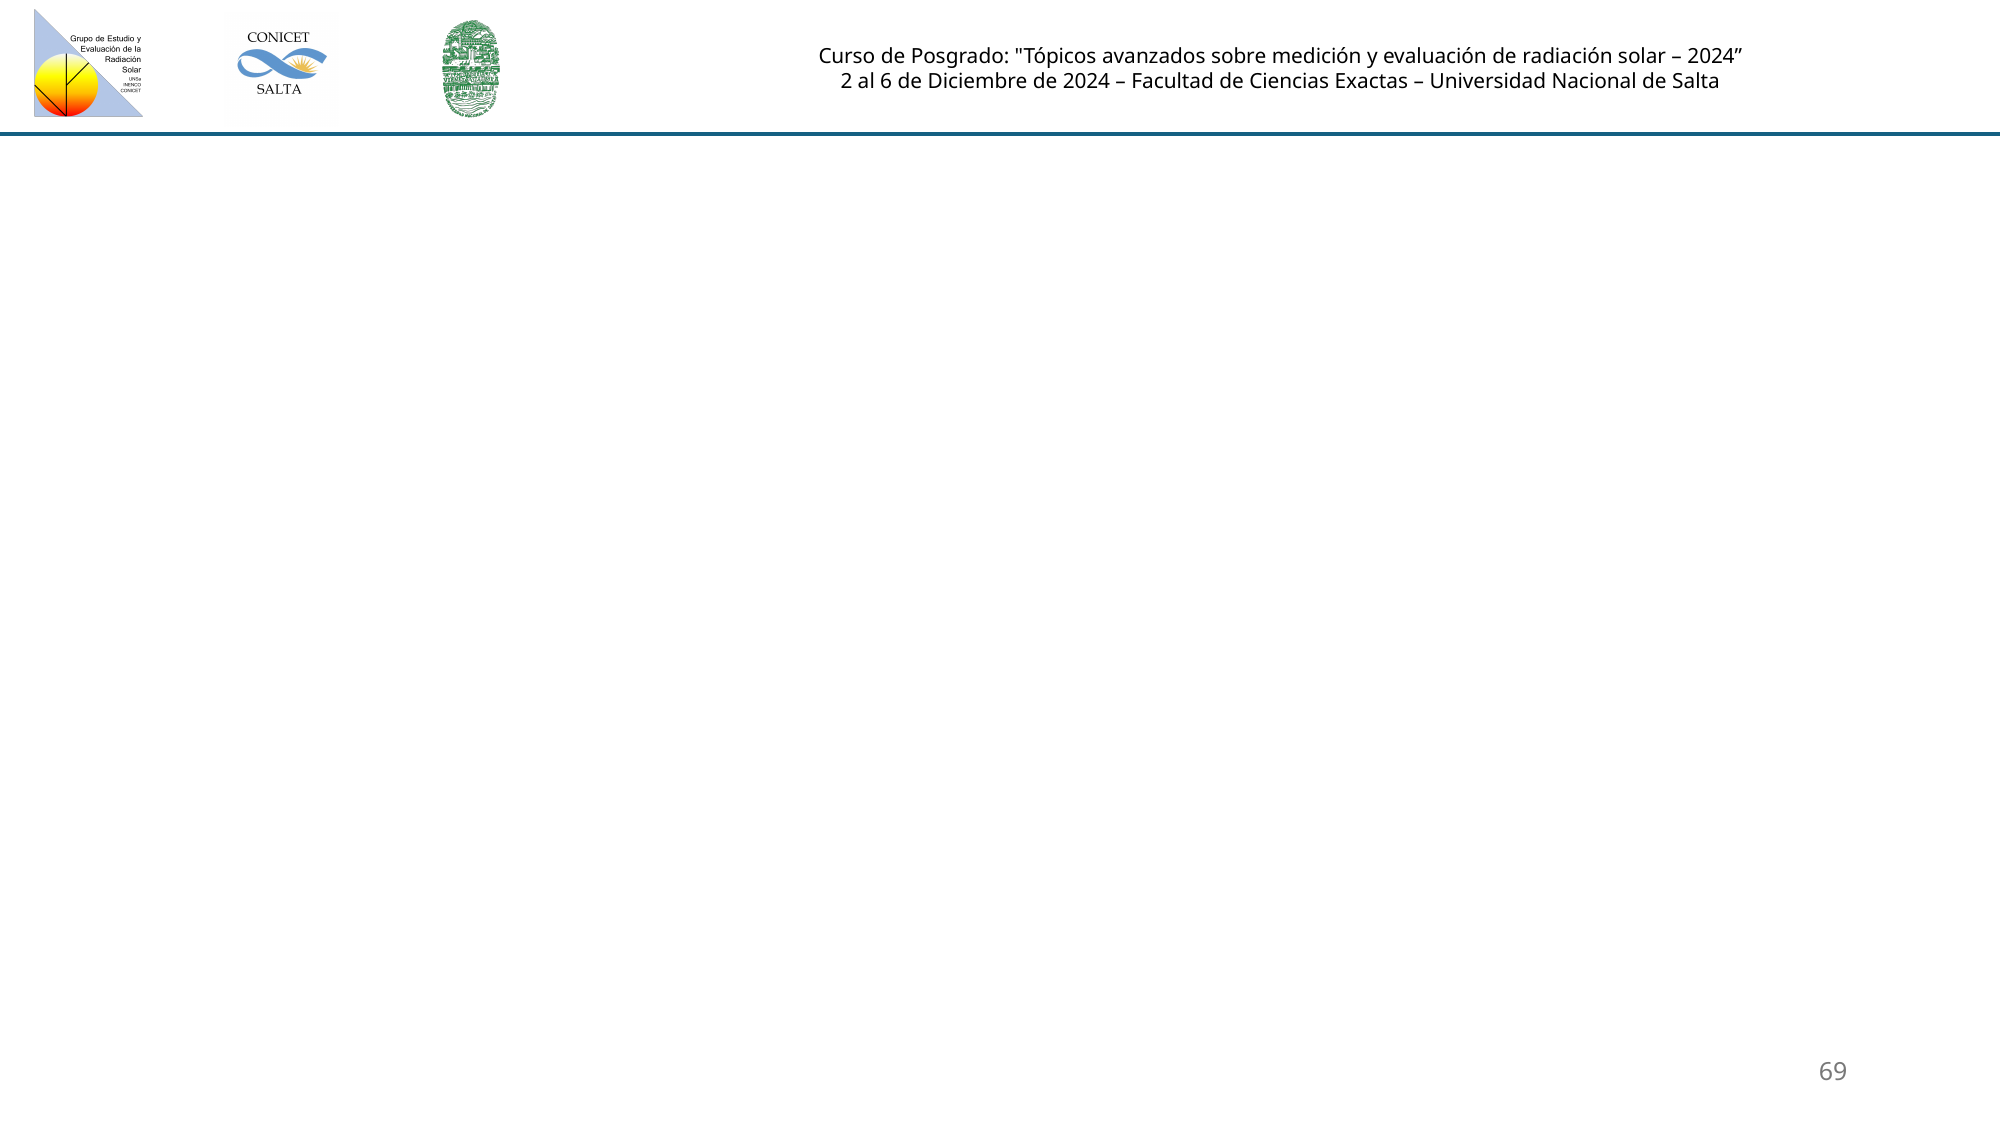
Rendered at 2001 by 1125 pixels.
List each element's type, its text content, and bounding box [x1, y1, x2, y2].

picture [224, 11, 340, 127]
picture [414, 10, 530, 126]
picture [33, 8, 149, 118]
text_box Curso de Posgrado: "Tópicos avanzados sobre medición y evaluación de radiación solar – 2024” 2 al 6 de Diciembre de 2024 – Facultad de Ciencias Exactas – Universidad Nacional de Salta [728, 35, 1833, 101]
slide_number 69 [1412, 1042, 1863, 1103]
